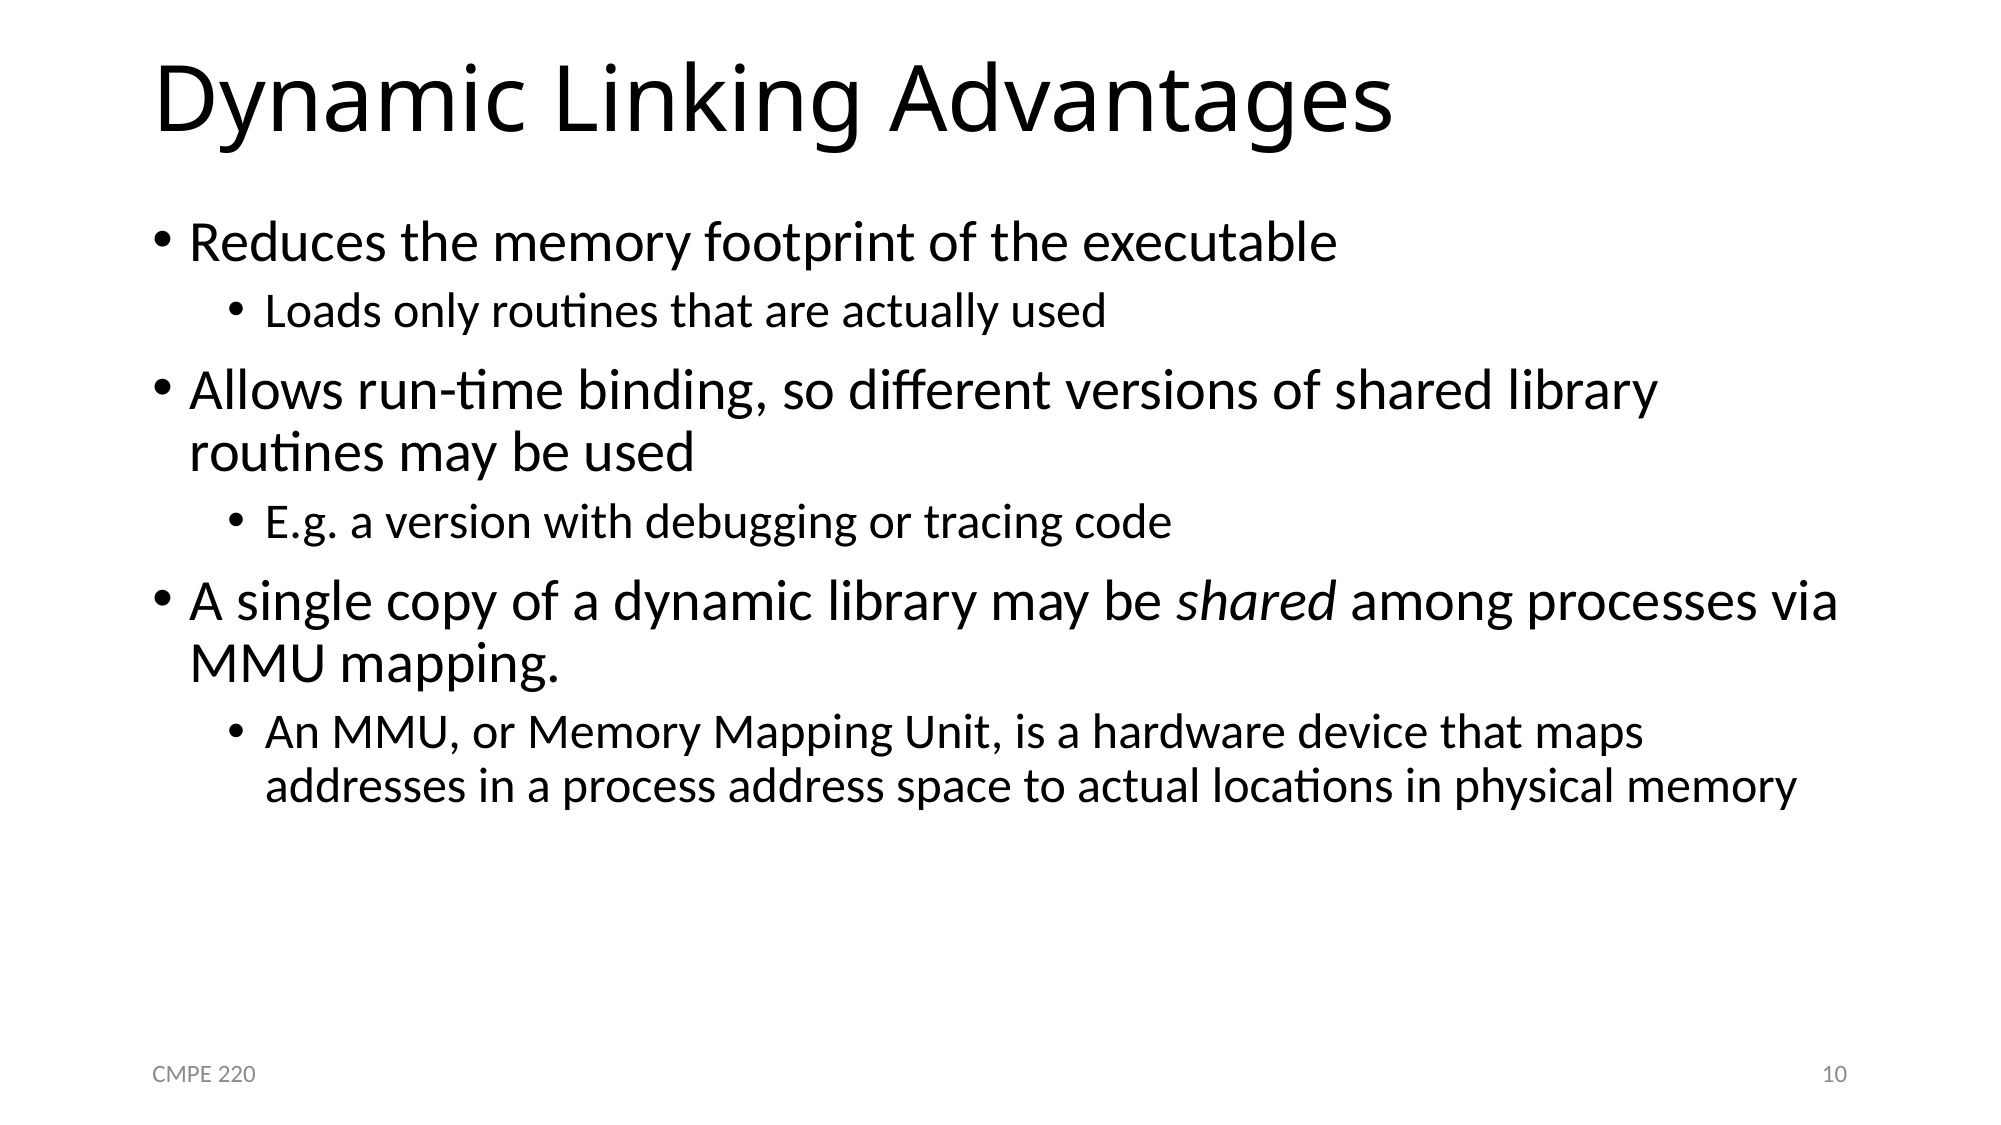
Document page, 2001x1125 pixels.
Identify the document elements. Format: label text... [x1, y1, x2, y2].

list Reduces the memory footprint of the executable Loads only routines that are actually used Allows run-time binding, so different versions of shared library routines may be used E.g. a version with debugging or tracing code A single copy of a dynamic library may be shared among processes via MMU mapping. An MMU, or Memory Mapping Unit, is a hardware device that maps addresses in a process address space to actual locations in physical memory [137, 203, 1863, 996]
title Dynamic Linking Advantages [137, 0, 1863, 203]
slide_number 10 [1412, 1042, 1863, 1103]
slide_number CMPE 220 [137, 1042, 588, 1103]
